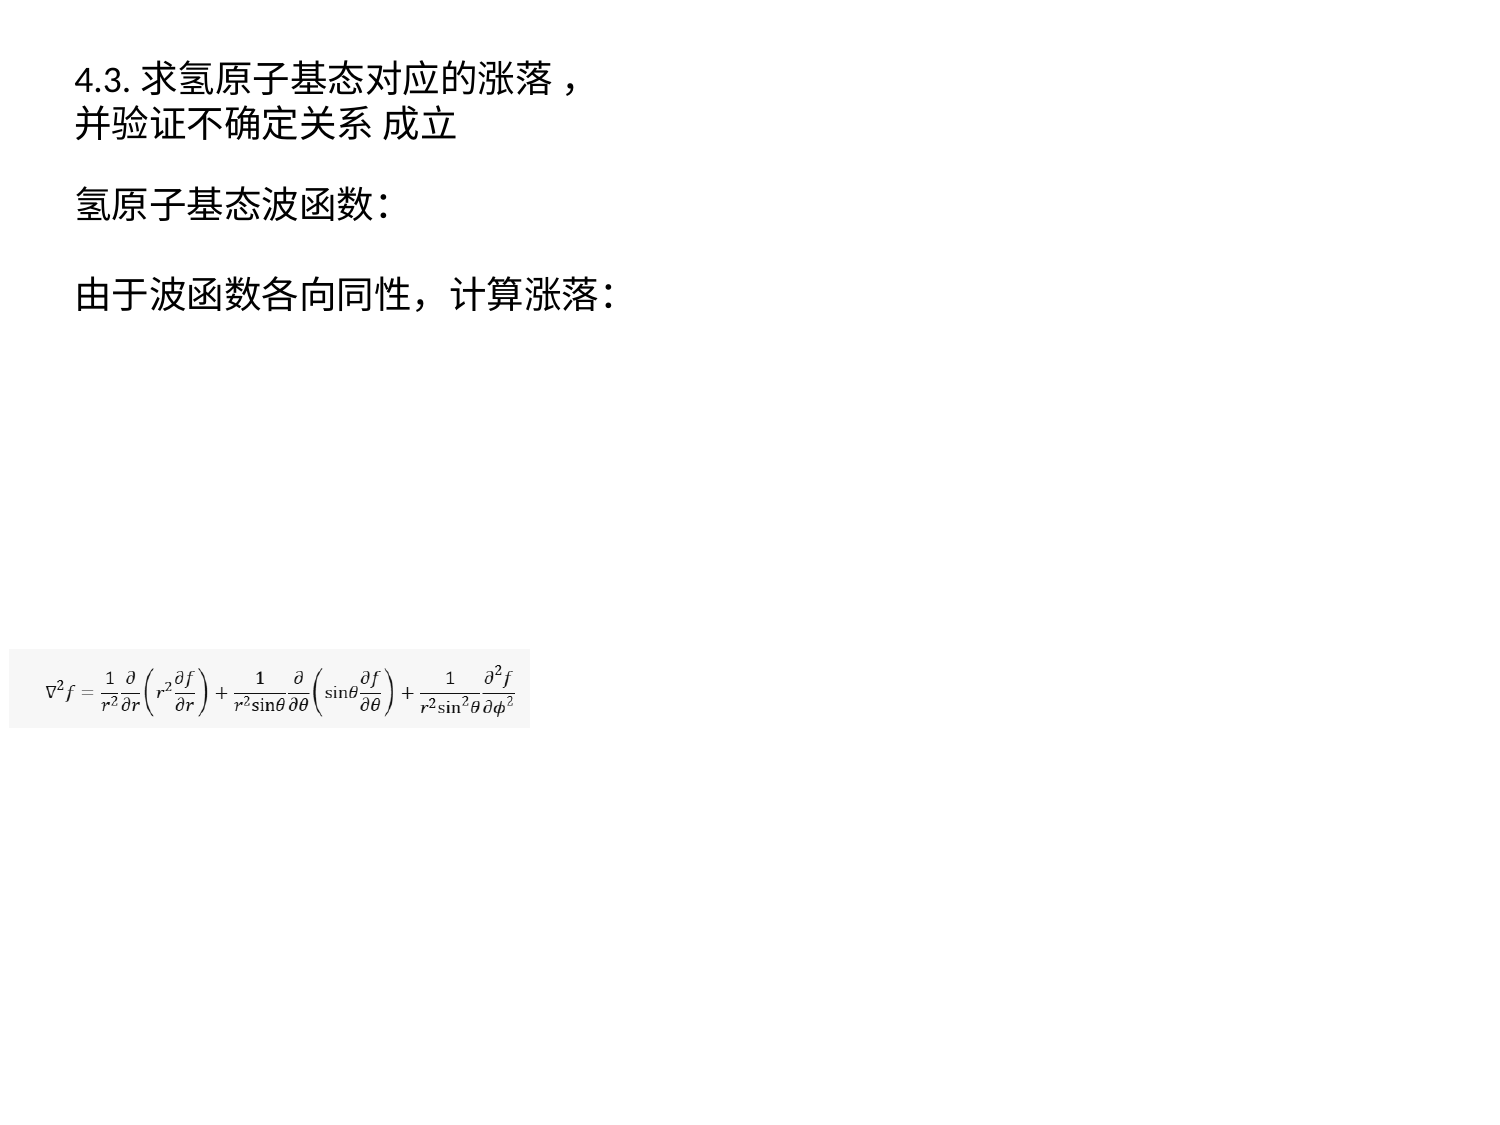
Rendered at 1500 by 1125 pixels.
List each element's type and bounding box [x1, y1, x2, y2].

text_box [9, 174, 1441, 1125]
